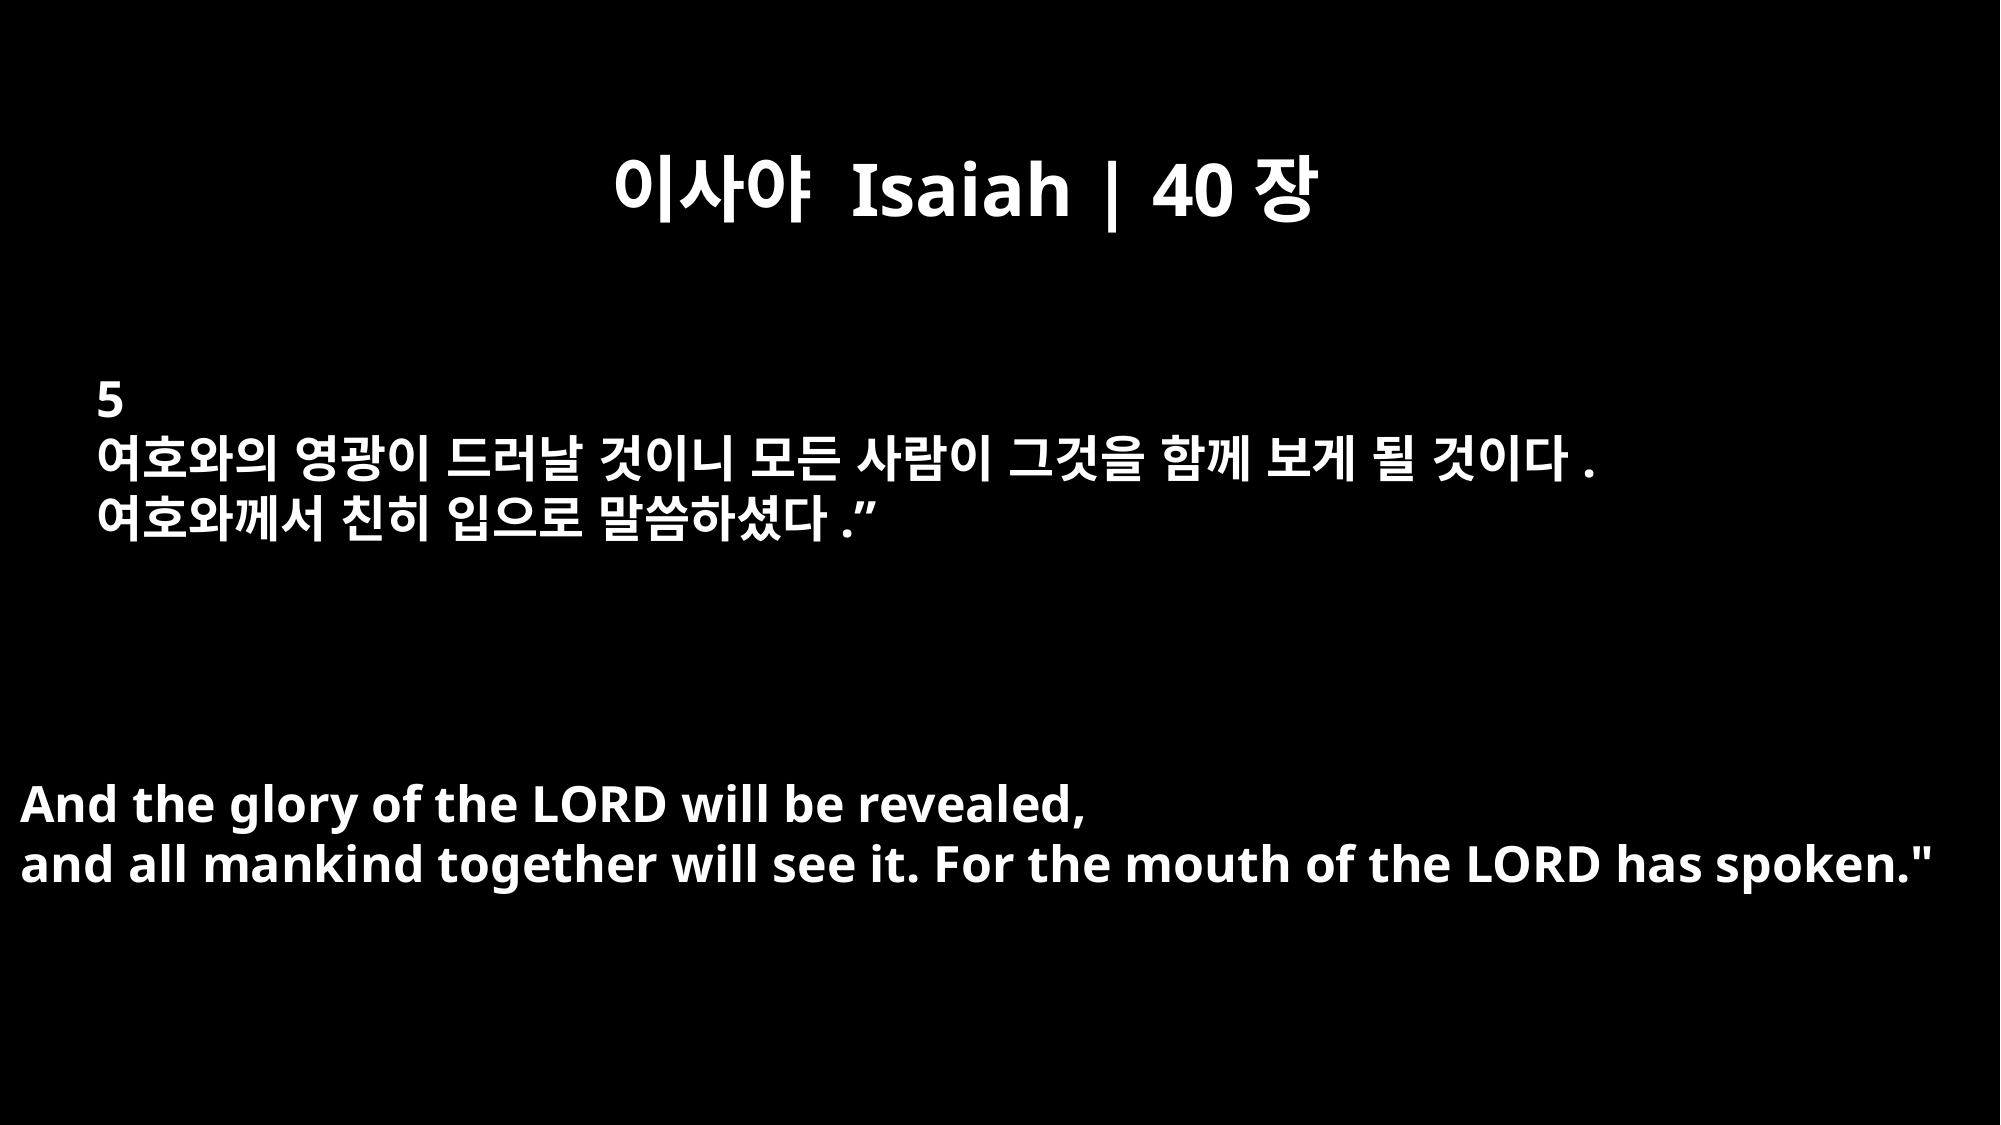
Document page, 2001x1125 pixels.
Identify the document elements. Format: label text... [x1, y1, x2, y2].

text_box And the glory of the LORD will be revealed, and all mankind together will see it. For the mouth of the LORD has spoken." [5, 764, 1950, 900]
text_box 이사야 Isaiah | 40장 [596, 136, 1336, 239]
text_box 5 여호와의 영광이 드러날 것이니 모든 사람이 그것을 함께 보게 될 것이다. 여호와께서 친히 입으로 말씀하셨다.” [81, 359, 1625, 555]
